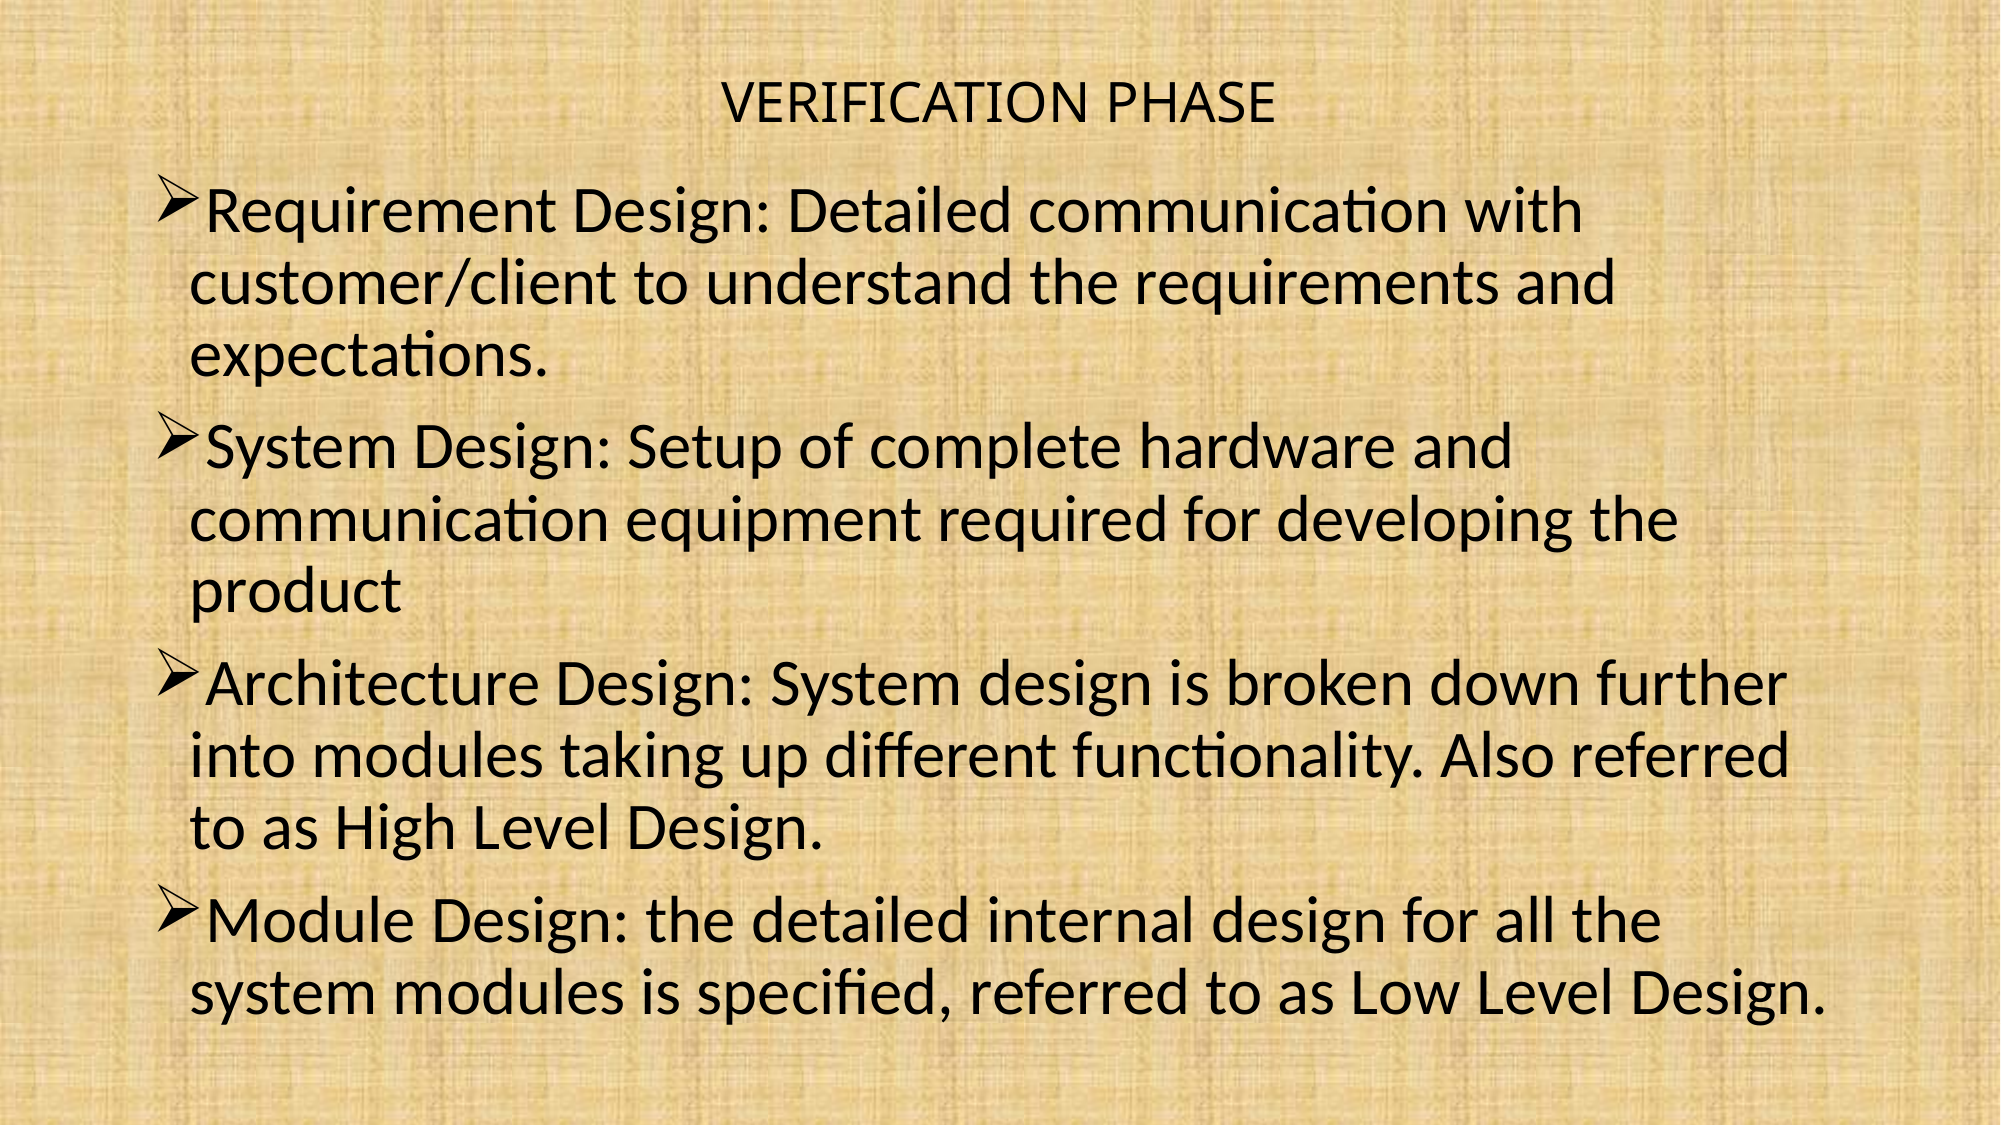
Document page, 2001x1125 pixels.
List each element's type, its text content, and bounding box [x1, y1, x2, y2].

picture [0, 0, 2001, 1125]
list Requirement Design: Detailed communication with customer/client to understand the requirements and expectations. System Design: Setup of complete hardware and communication equipment required for developing the product Architecture Design: System design is broken down further into modules taking up different functionality. Also referred to as High Level Design. Module Design: the detailed internal design for all the system modules is specified, referred to as Low Level Design. [137, 167, 1863, 1066]
title VERIFICATION PHASE [137, 59, 1863, 144]
